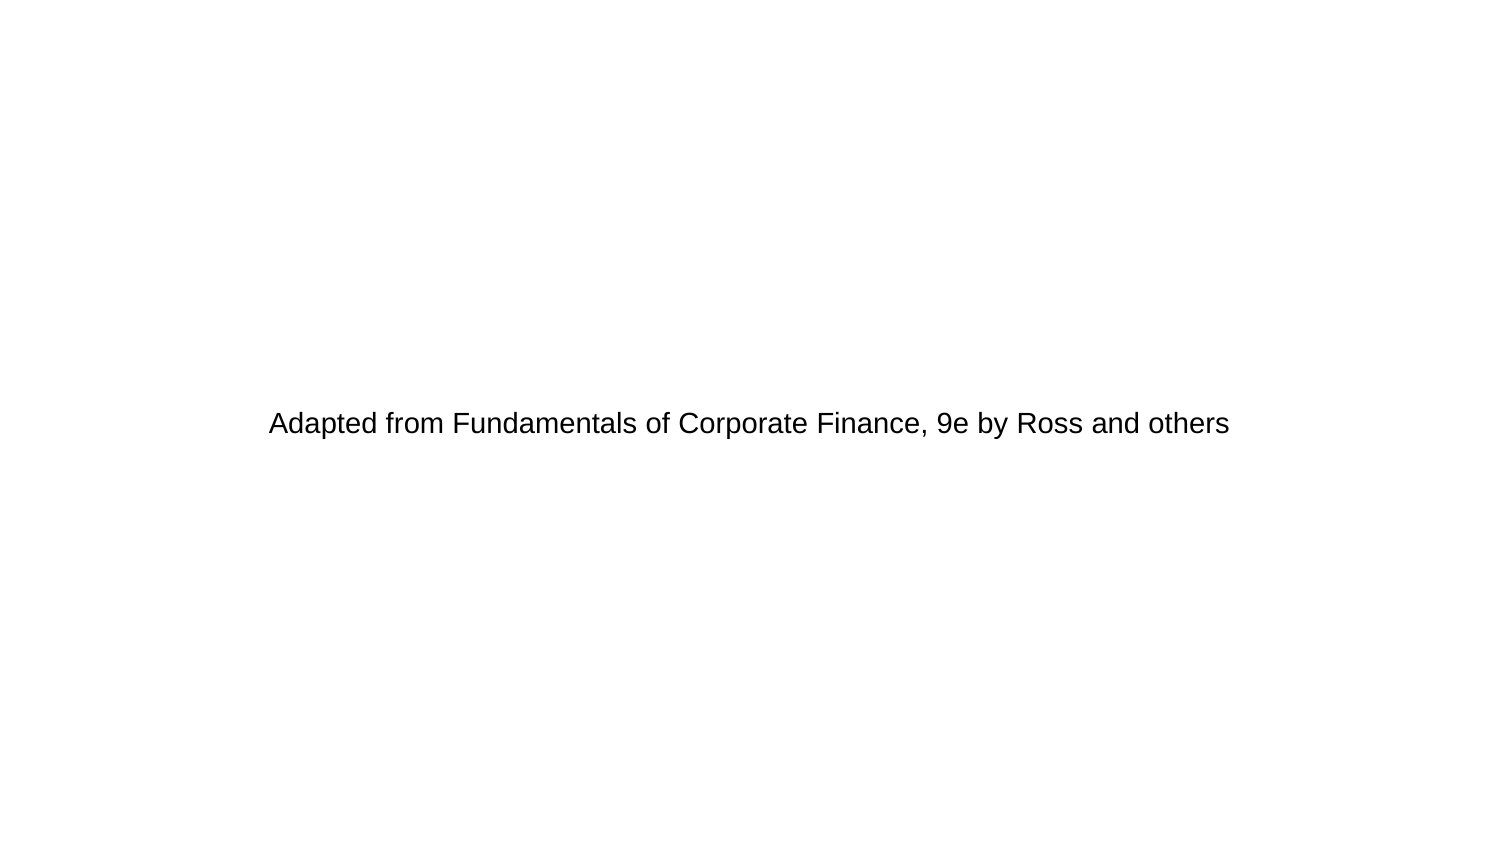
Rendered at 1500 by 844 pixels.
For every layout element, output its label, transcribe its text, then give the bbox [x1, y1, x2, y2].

title Adapted from Fundamentals of Corporate Finance, 9e by Ross and others [51, 352, 1449, 491]
